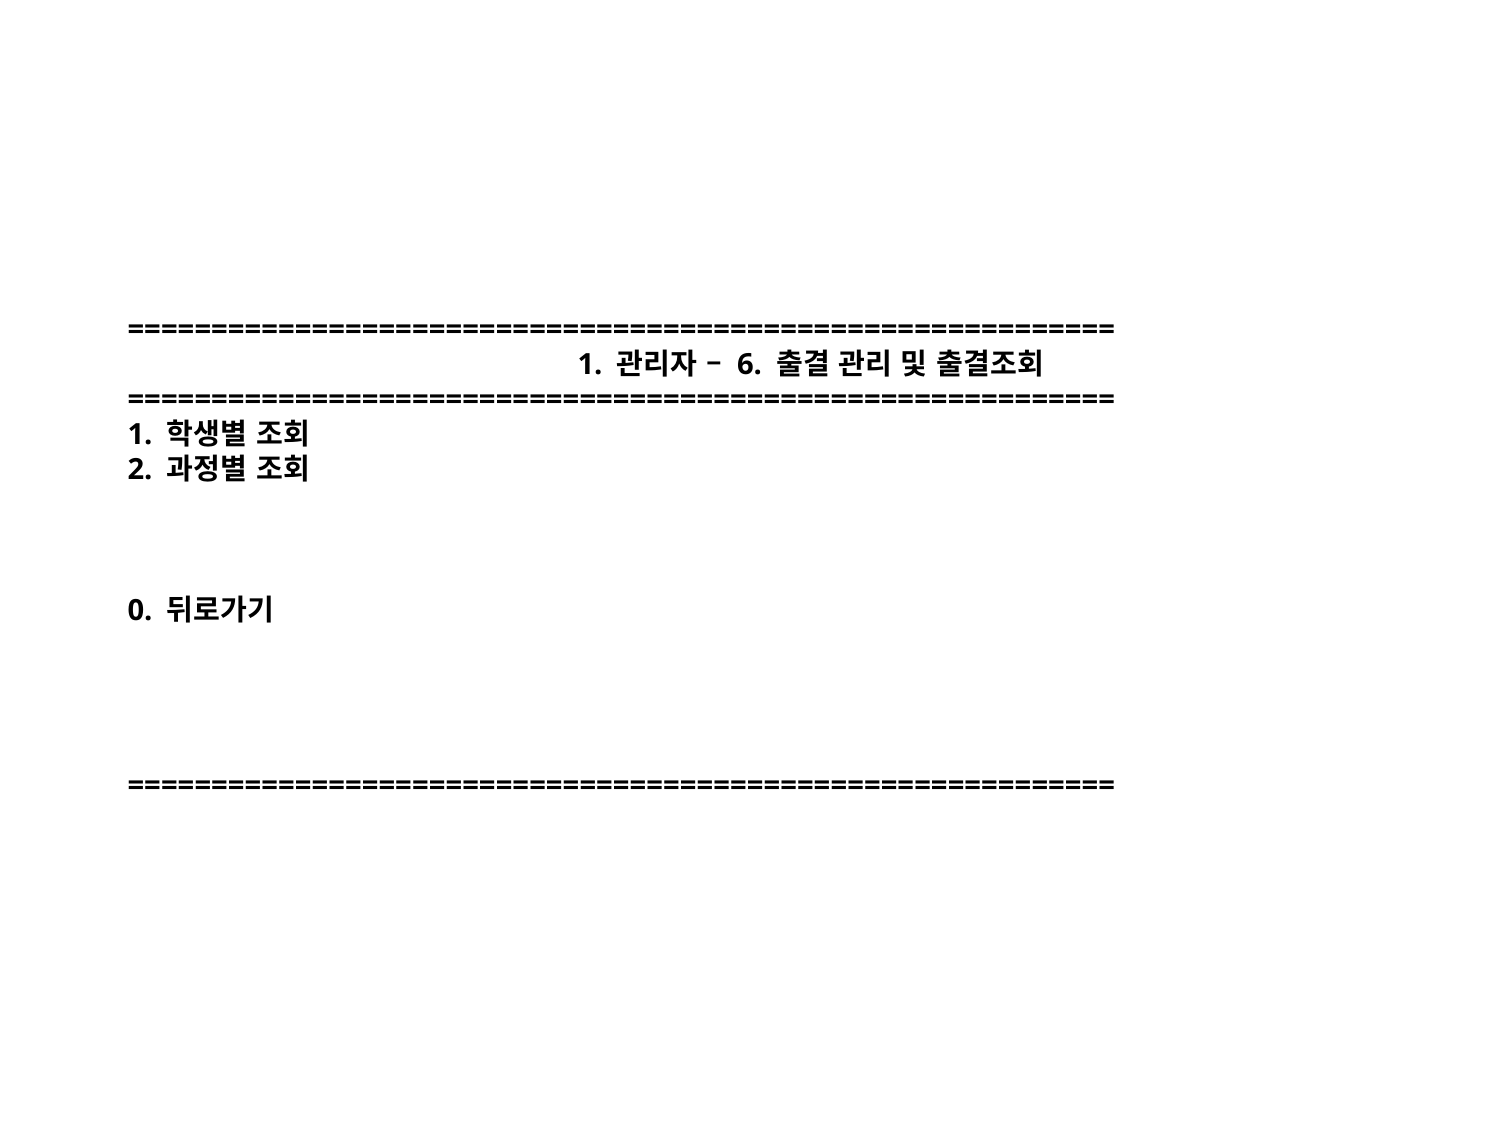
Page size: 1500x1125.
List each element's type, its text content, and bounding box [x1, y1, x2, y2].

text_box =========================================================== 1. 관리자 – 6. 출결 관리 및 출결조회 =========================================================== 1. 학생별 조회 2. 과정별 조회 0. 뒤로가기 =========================================================== [112, 117, 1388, 1020]
